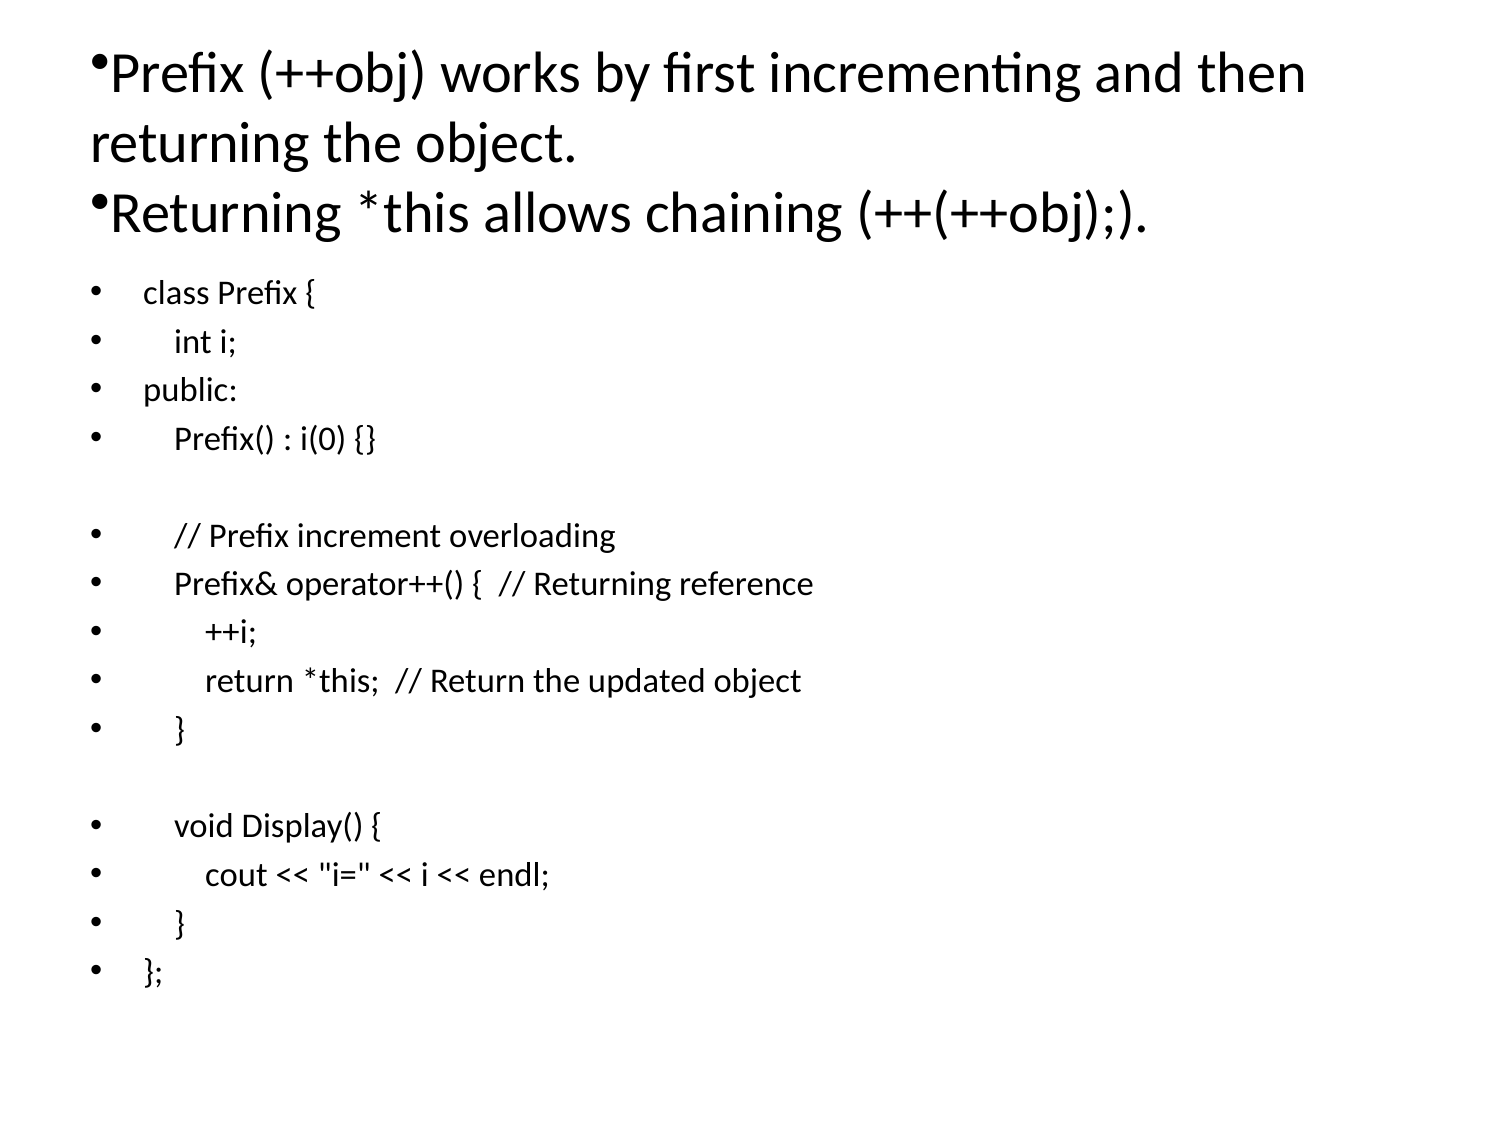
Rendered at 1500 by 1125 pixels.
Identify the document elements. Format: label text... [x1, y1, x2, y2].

title Prefix (++obj) works by first incrementing and then returning the object. Returning *this allows chaining (++(++obj);). [75, 26, 1360, 252]
list class Prefix { int i; public: Prefix() : i(0) {} // Prefix increment overloading Prefix& operator++() { // Returning reference ++i; return *this; // Return the updated object } void Display() { cout << "i=" << i << endl; } }; [75, 262, 1425, 1005]
